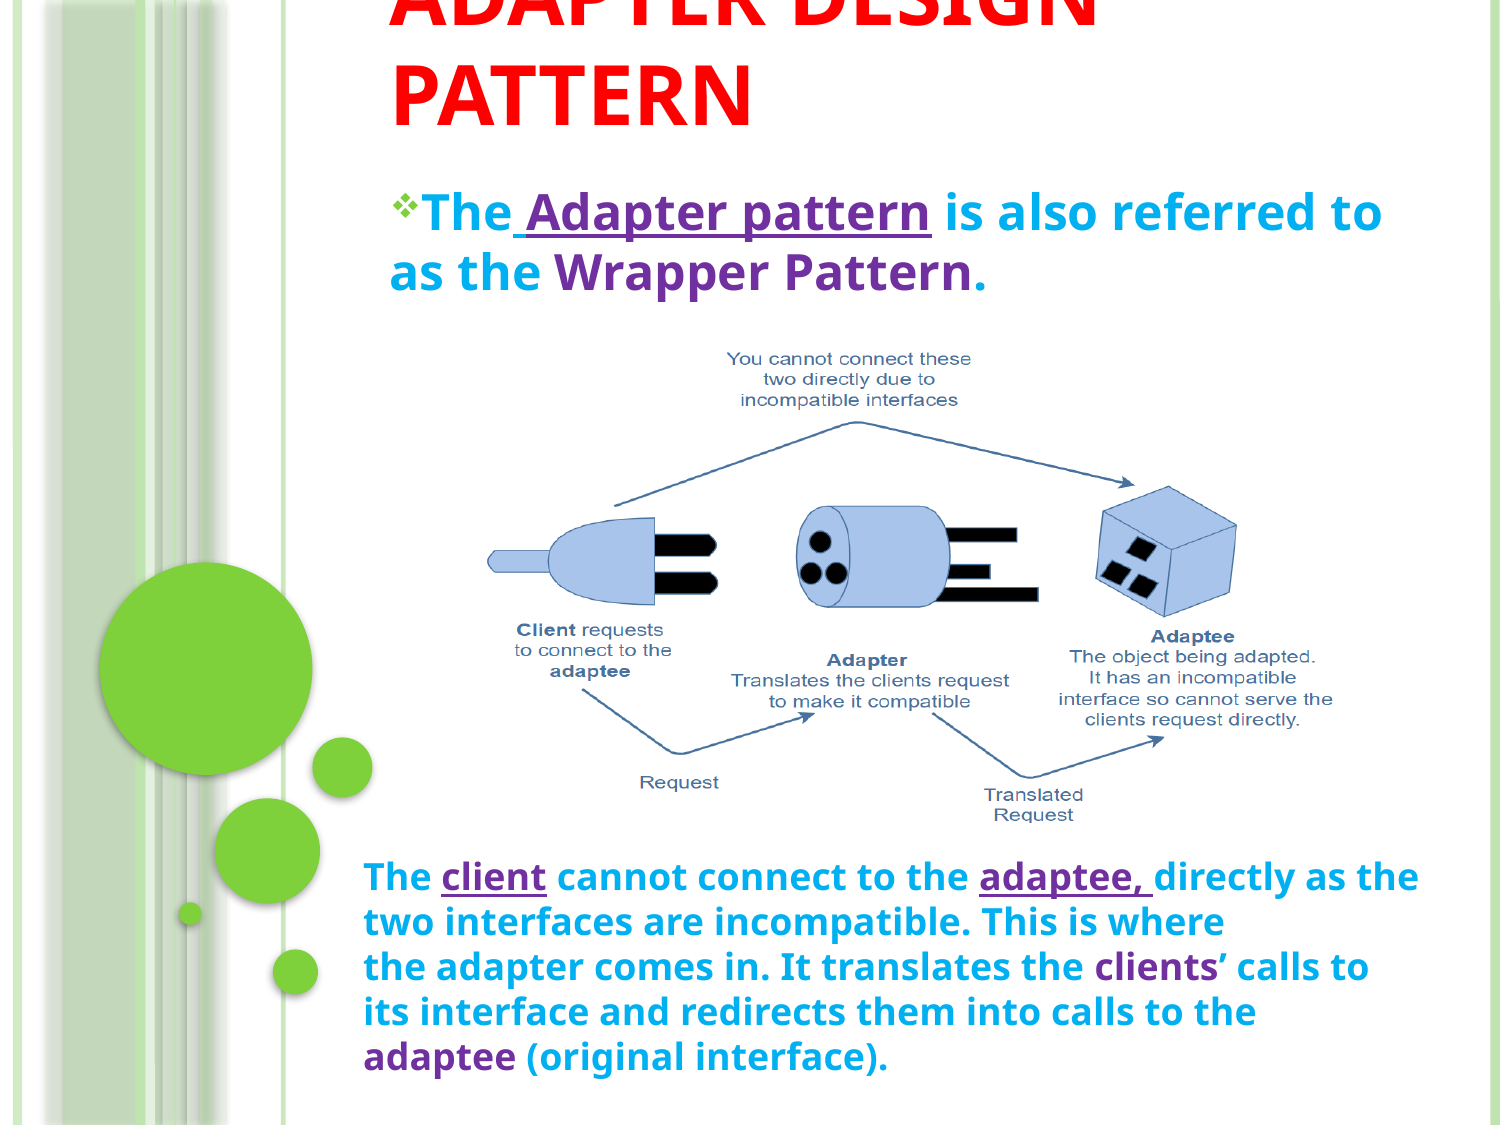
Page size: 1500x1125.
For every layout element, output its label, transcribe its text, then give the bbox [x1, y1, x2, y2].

subtitle The Adapter pattern is also referred to as the Wrapper Pattern. [375, 172, 1447, 303]
title Adapter Design Pattern [375, 66, 1388, 150]
picture [412, 323, 1365, 835]
text_box The client cannot connect to the adaptee, directly as the two interfaces are incompatible. This is where the adapter comes in. It translates the clients’ calls to its interface and redirects them into calls to the adaptee (original interface). [348, 845, 1435, 1086]
